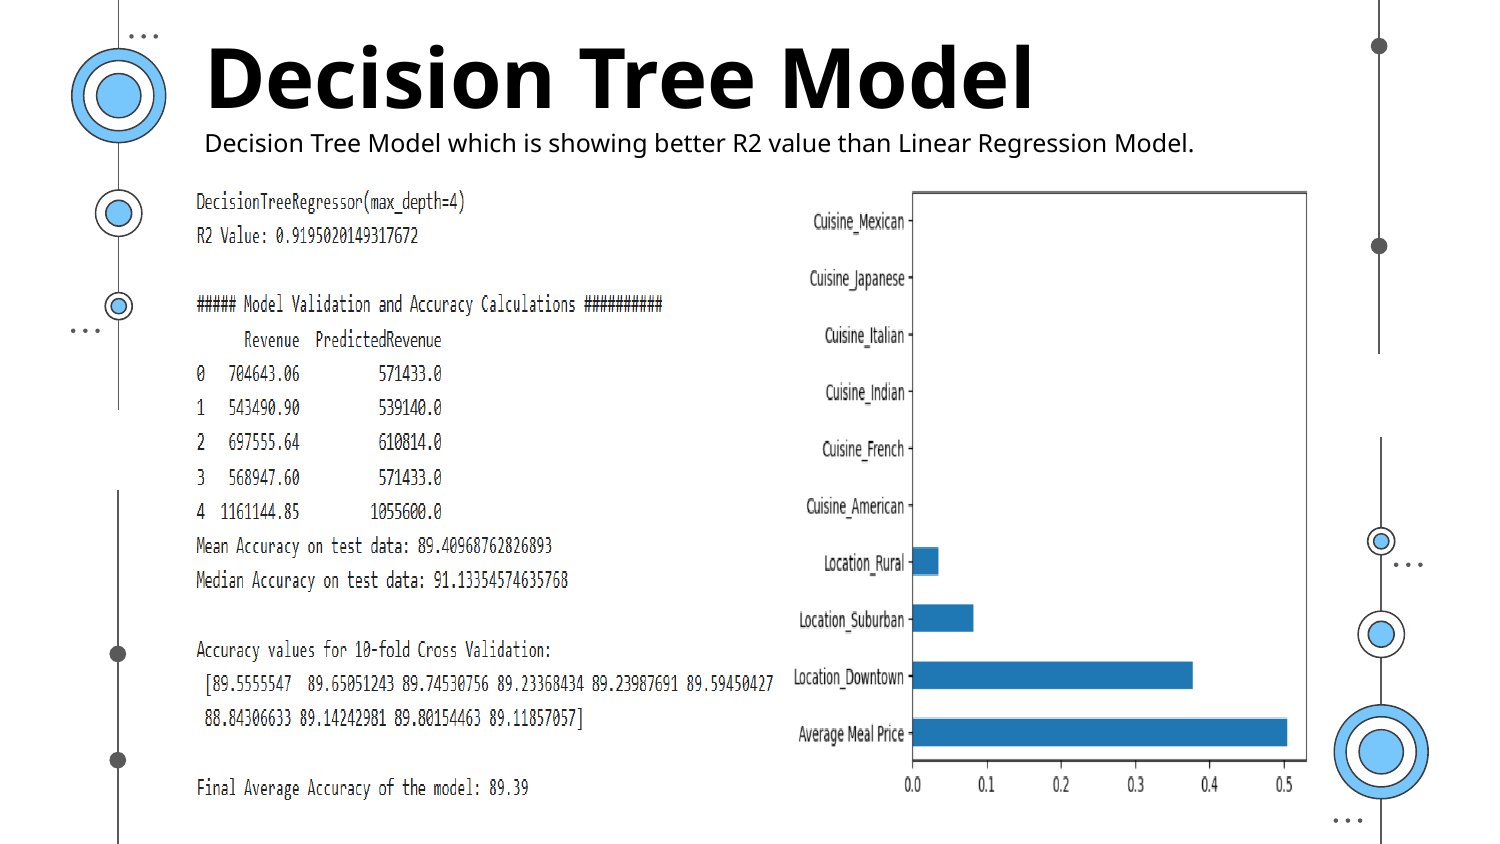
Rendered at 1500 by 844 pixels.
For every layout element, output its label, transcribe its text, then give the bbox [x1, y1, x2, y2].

picture [189, 187, 783, 804]
text_box Decision Tree Model which is showing better R2 value than Linear Regression Model. [189, 120, 1322, 165]
picture [786, 187, 1322, 804]
text_box Decision Tree Model [189, 17, 1322, 98]
